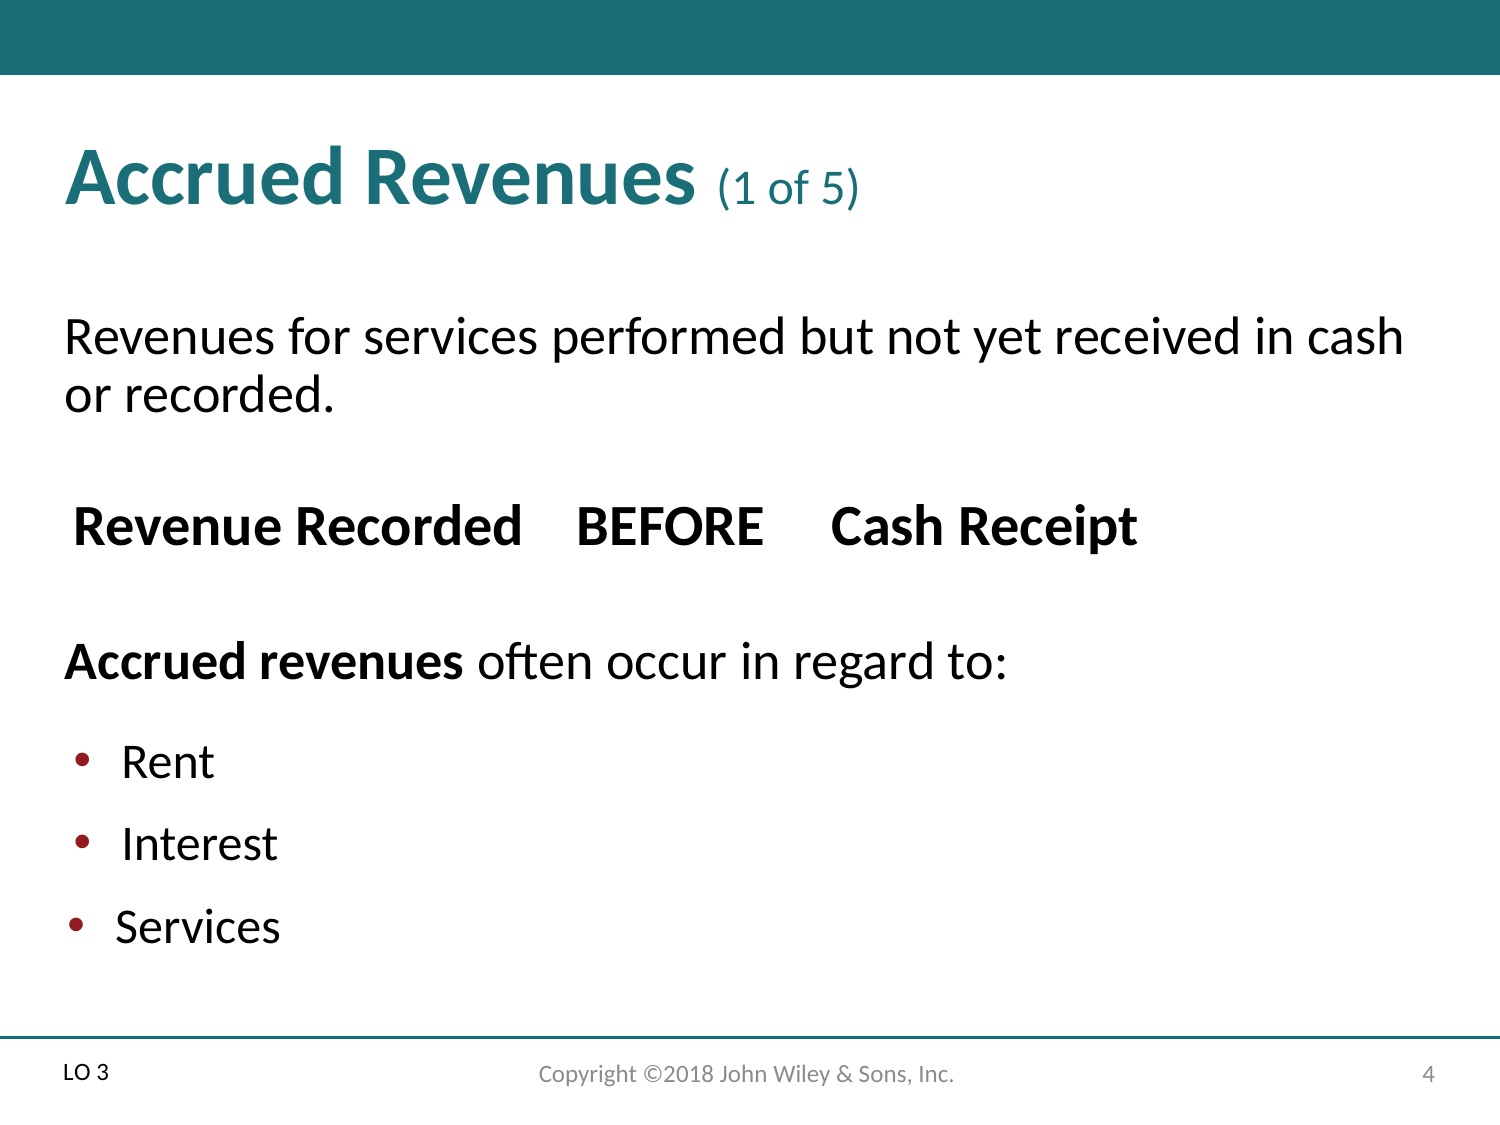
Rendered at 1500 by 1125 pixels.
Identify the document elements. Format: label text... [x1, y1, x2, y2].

slide_number 4 [1059, 1042, 1450, 1103]
list Revenue Recorded BEFORE Cash Receipt [58, 487, 1450, 575]
list L O 3 [48, 1042, 142, 1103]
footer Copyright ©2018 John Wiley & Sons, Inc. [496, 1042, 1004, 1103]
list Interest [58, 809, 325, 875]
list Services [52, 892, 325, 957]
list Revenues for services performed but not yet received in cash or recorded. [50, 299, 1450, 428]
title Accrued Revenues (1 of 5) [50, 125, 1450, 248]
list Rent [58, 727, 250, 786]
list Accrued revenues often occur in regard to: [50, 625, 1060, 696]
